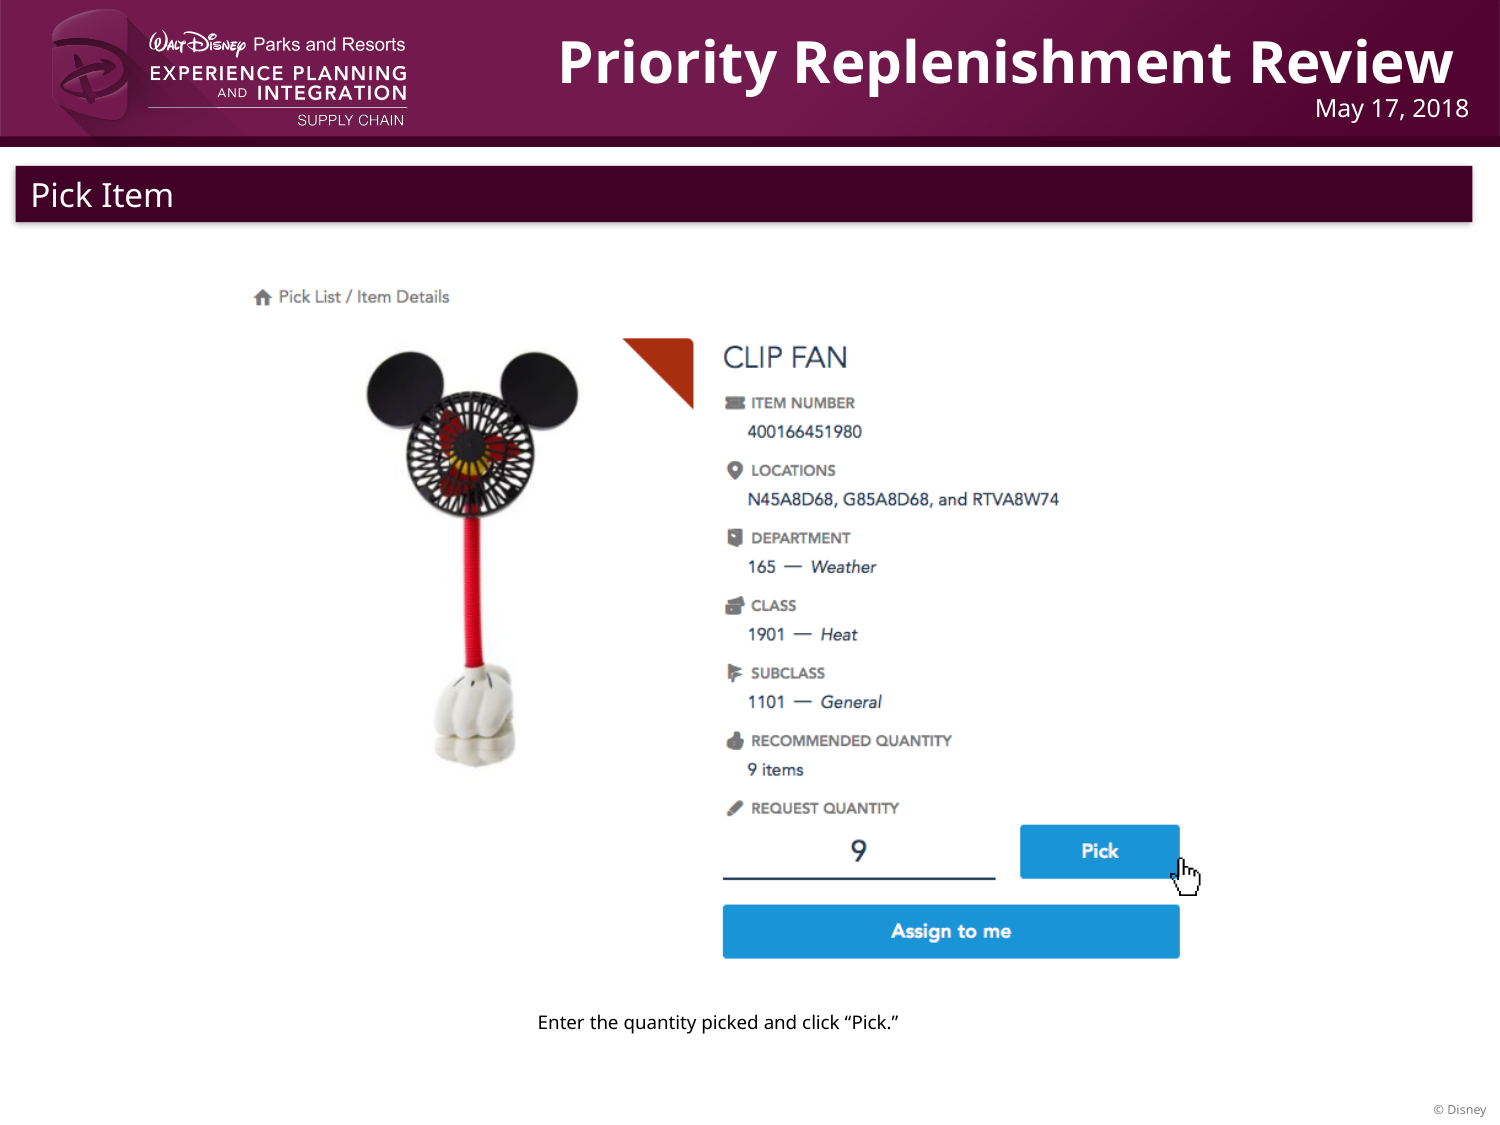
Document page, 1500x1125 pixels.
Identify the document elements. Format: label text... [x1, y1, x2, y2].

picture [0, 0, 1500, 147]
text_box May 17, 2018 [395, 84, 1485, 130]
picture [244, 277, 1207, 987]
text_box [15, 165, 1473, 223]
text_box Enter the quantity picked and click “Pick.” [522, 1003, 966, 1041]
text_box Priority Replenishment Review [395, 17, 1485, 84]
